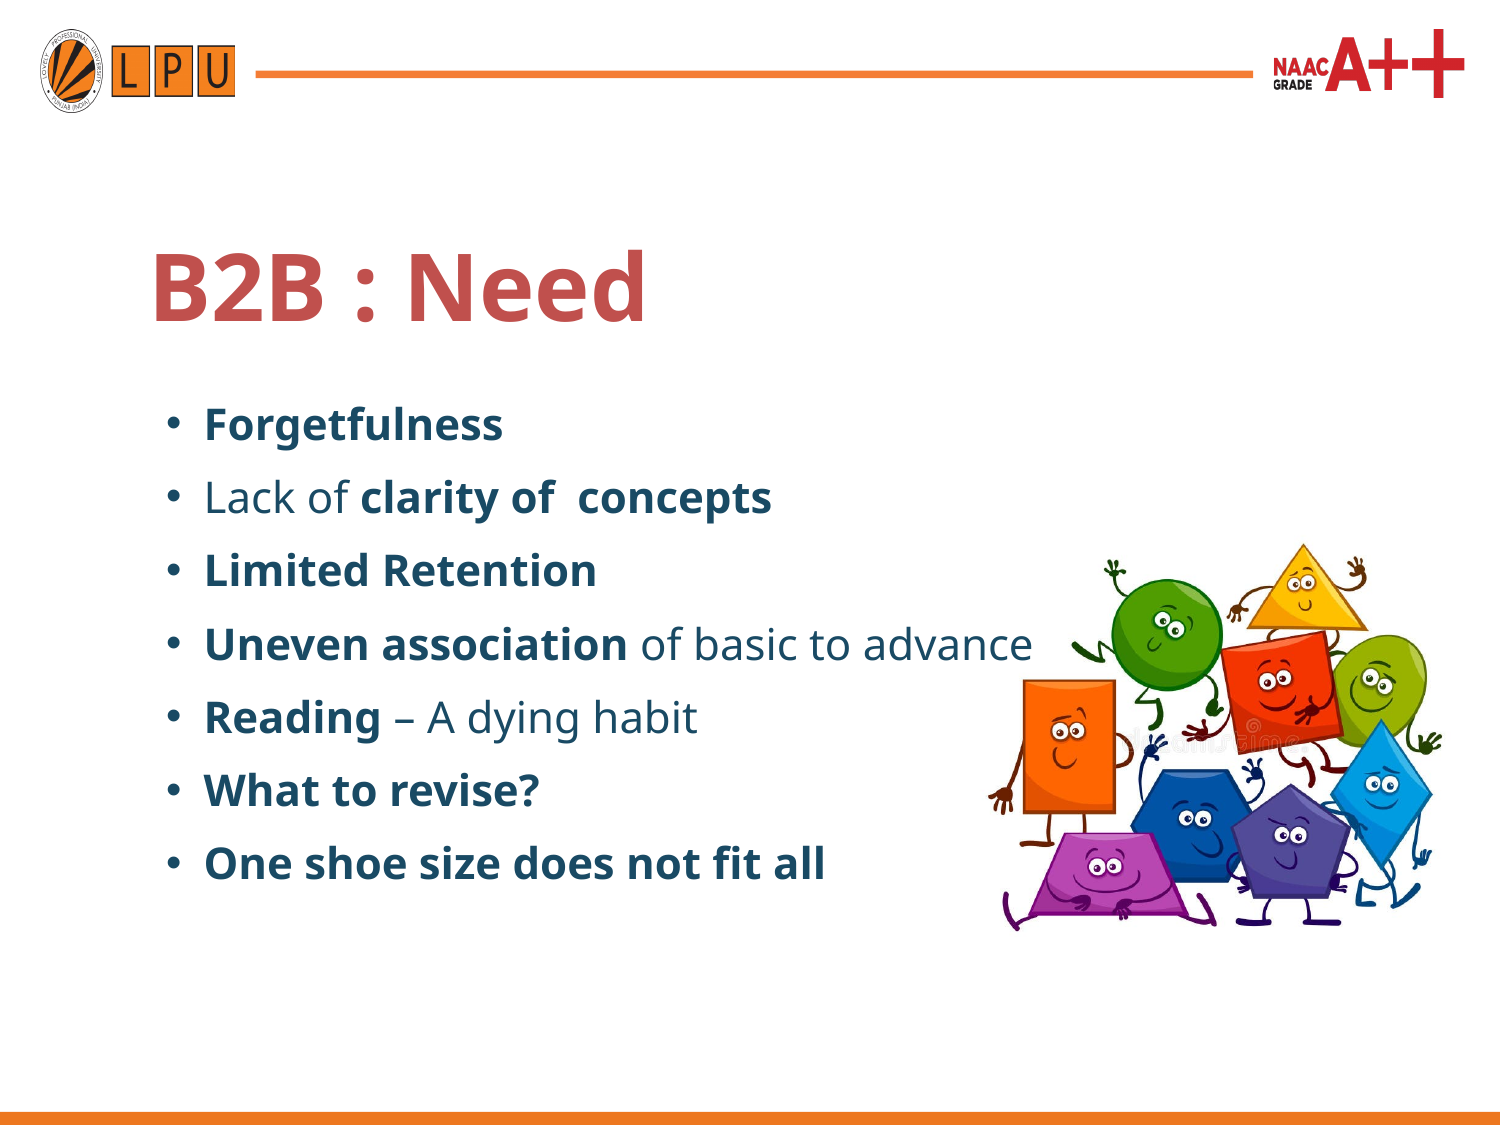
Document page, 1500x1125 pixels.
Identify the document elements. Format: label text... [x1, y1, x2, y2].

text_box Forgetfulness Lack of clarity of concepts Limited Retention Uneven association of basic to advance Reading – A dying habit What to revise? One shoe size does not fit all [151, 388, 1427, 662]
picture [970, 525, 1460, 944]
text_box B2B : Need [133, 220, 1446, 348]
